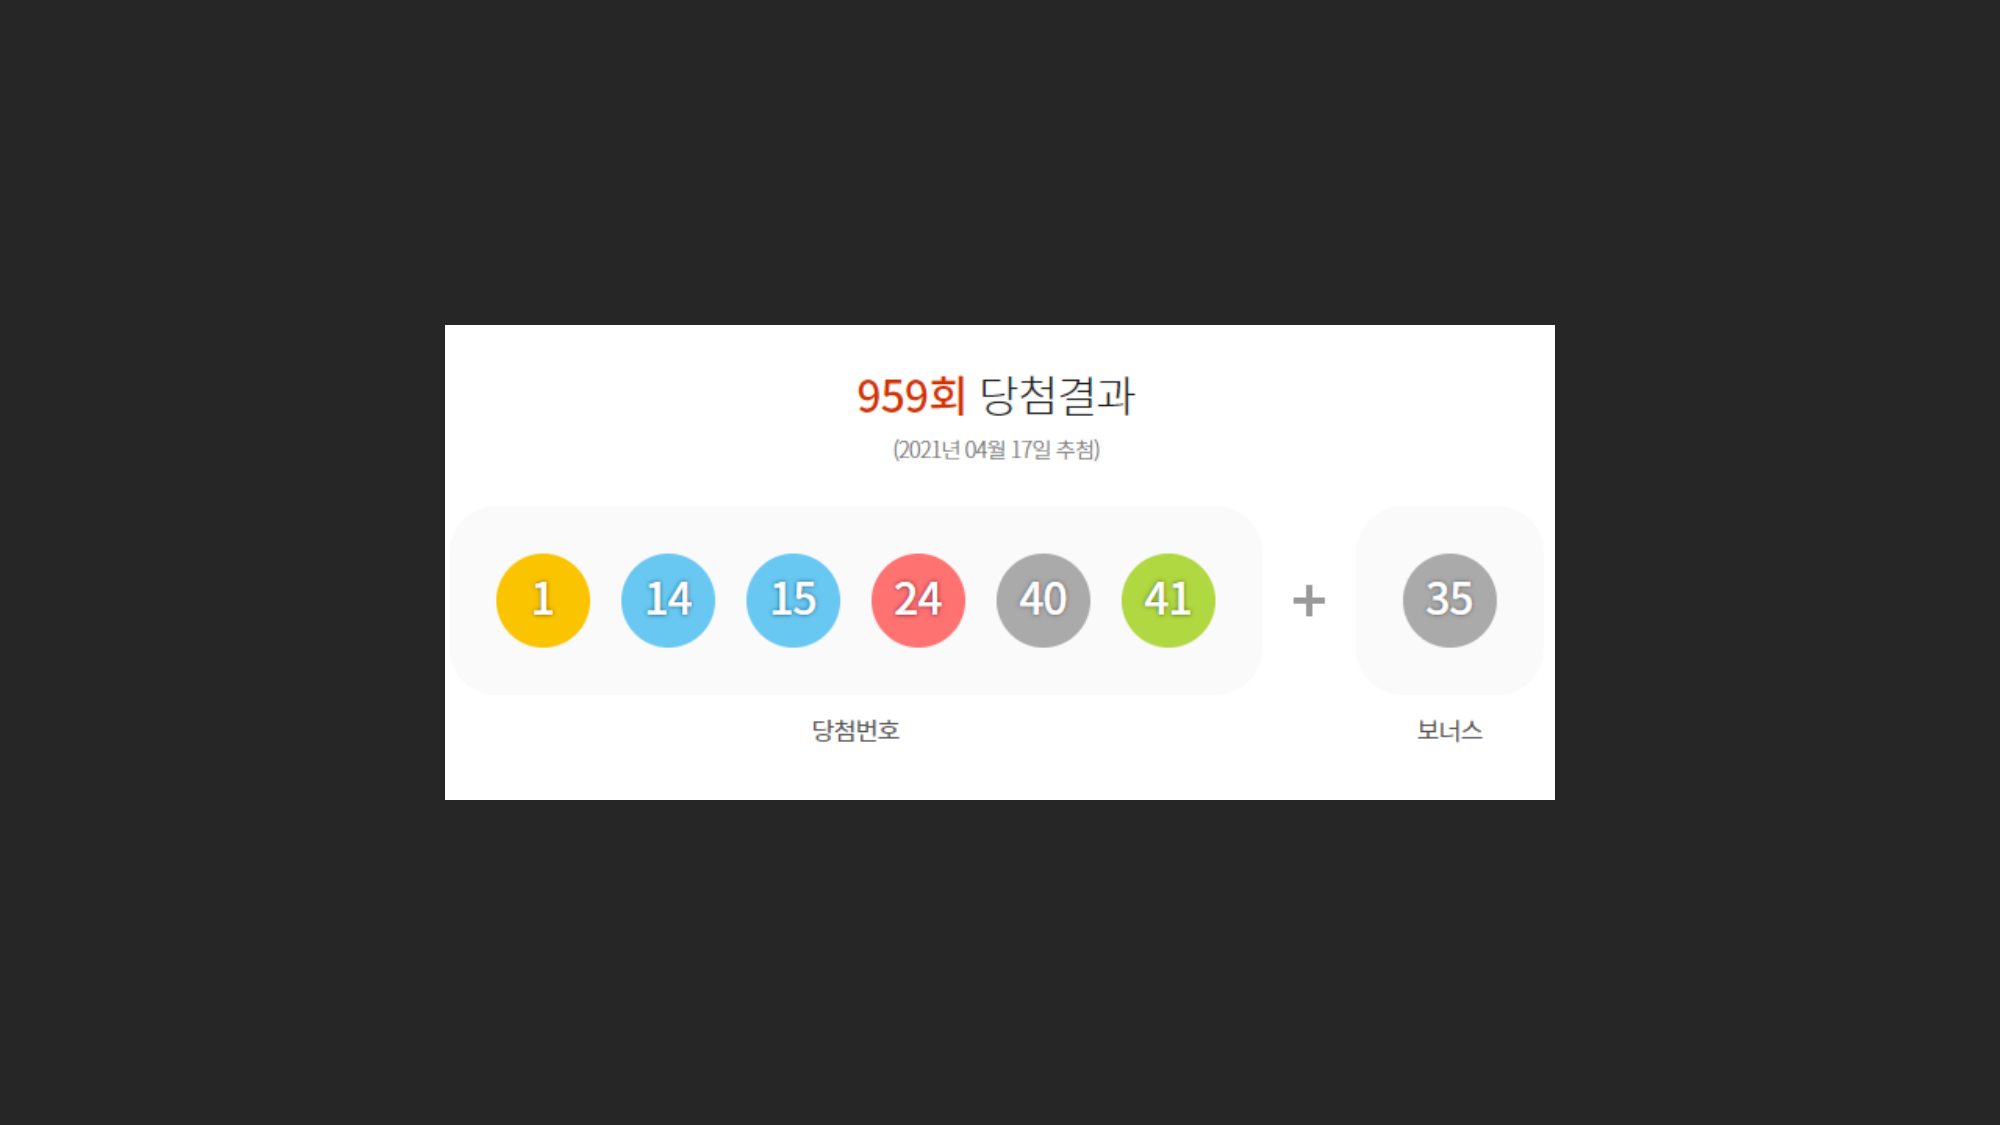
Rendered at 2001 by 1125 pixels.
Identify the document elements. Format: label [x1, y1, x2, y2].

picture [444, 325, 1555, 800]
